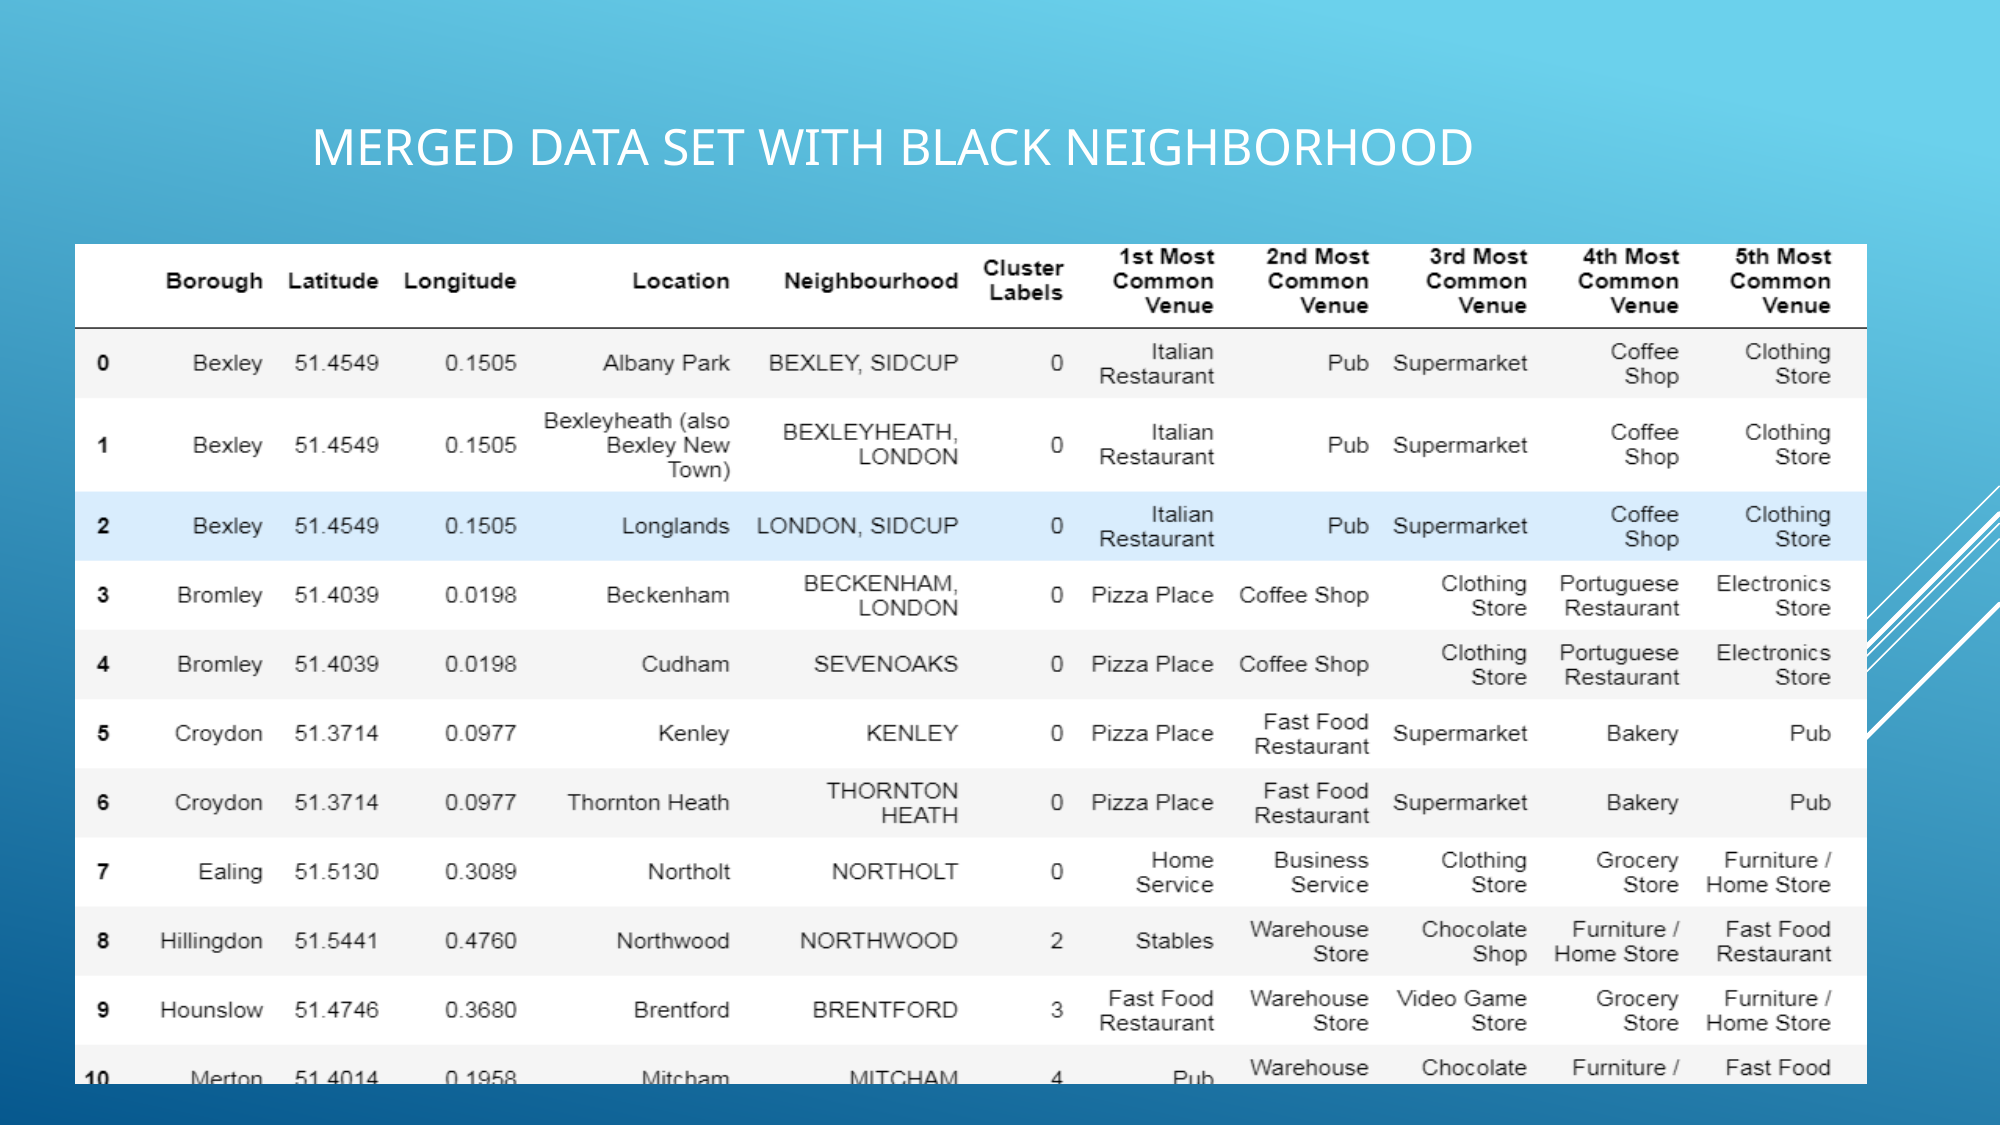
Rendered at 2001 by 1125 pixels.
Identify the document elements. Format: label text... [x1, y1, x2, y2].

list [74, 243, 1867, 1085]
title Merged data set with black neighborhood [192, 21, 1593, 243]
